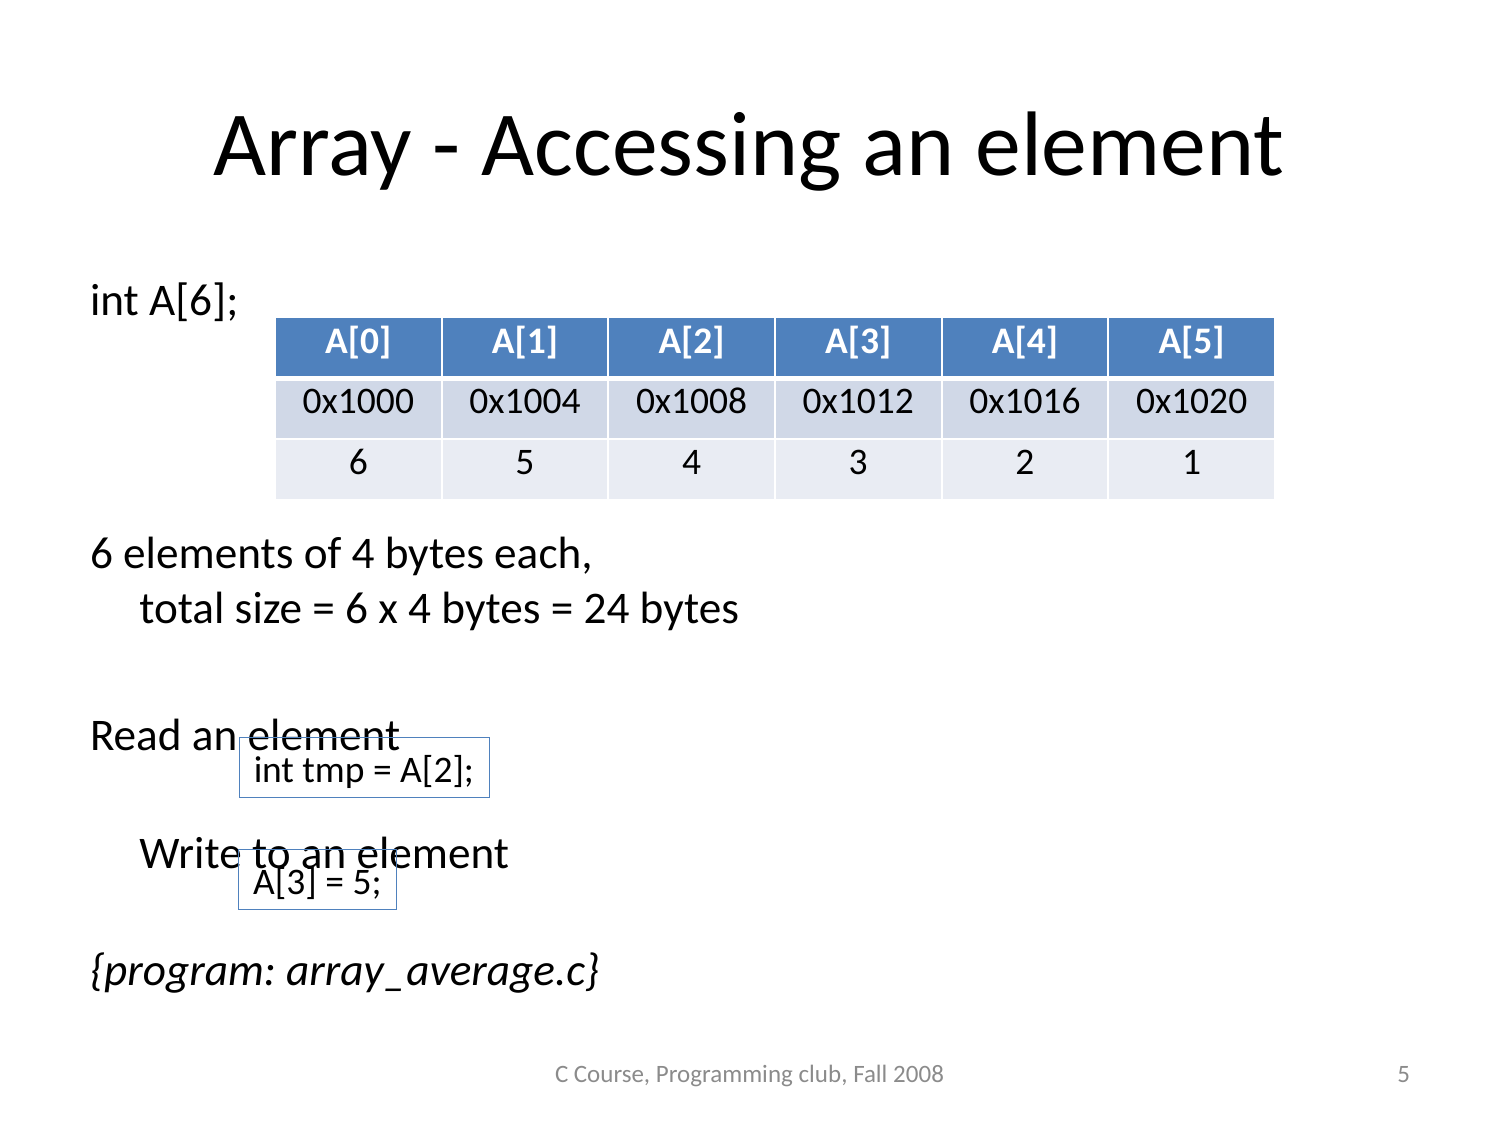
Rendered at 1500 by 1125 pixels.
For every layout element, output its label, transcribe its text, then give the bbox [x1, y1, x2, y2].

table_cell 1 [1109, 440, 1274, 499]
slide_number 5 [1074, 1042, 1425, 1103]
table_cell 5 [443, 440, 607, 499]
table_cell 0x1012 [776, 381, 941, 438]
list int A[6]; 6 elements of 4 bytes each, total size = 6 x 4 bytes = 24 bytes Read an element Write to an element {program: array_average.c} [75, 262, 1425, 1005]
table_cell 6 [276, 440, 441, 499]
table_cell 0x1016 [943, 381, 1107, 438]
table_header A[1] [443, 318, 607, 376]
text_box int tmp = A[2]; [239, 737, 490, 798]
table_cell 0x1008 [609, 381, 774, 438]
table_header A[0] [276, 318, 441, 376]
table_cell 0x1020 [1109, 381, 1274, 438]
table_cell 4 [609, 440, 774, 499]
table_header A[3] [776, 318, 941, 376]
table_header A[5] [1109, 318, 1274, 376]
table_cell 0x1004 [443, 381, 607, 438]
table_cell 2 [943, 440, 1107, 499]
table_header A[4] [943, 318, 1107, 376]
table_header A[2] [609, 318, 774, 376]
footer C Course, Programming club, Fall 2008 [512, 1042, 988, 1103]
text_box A[3] = 5; [238, 849, 397, 910]
title Array - Accessing an element [75, 45, 1425, 233]
table_cell 0x1000 [276, 381, 441, 438]
table_cell 3 [776, 440, 941, 499]
